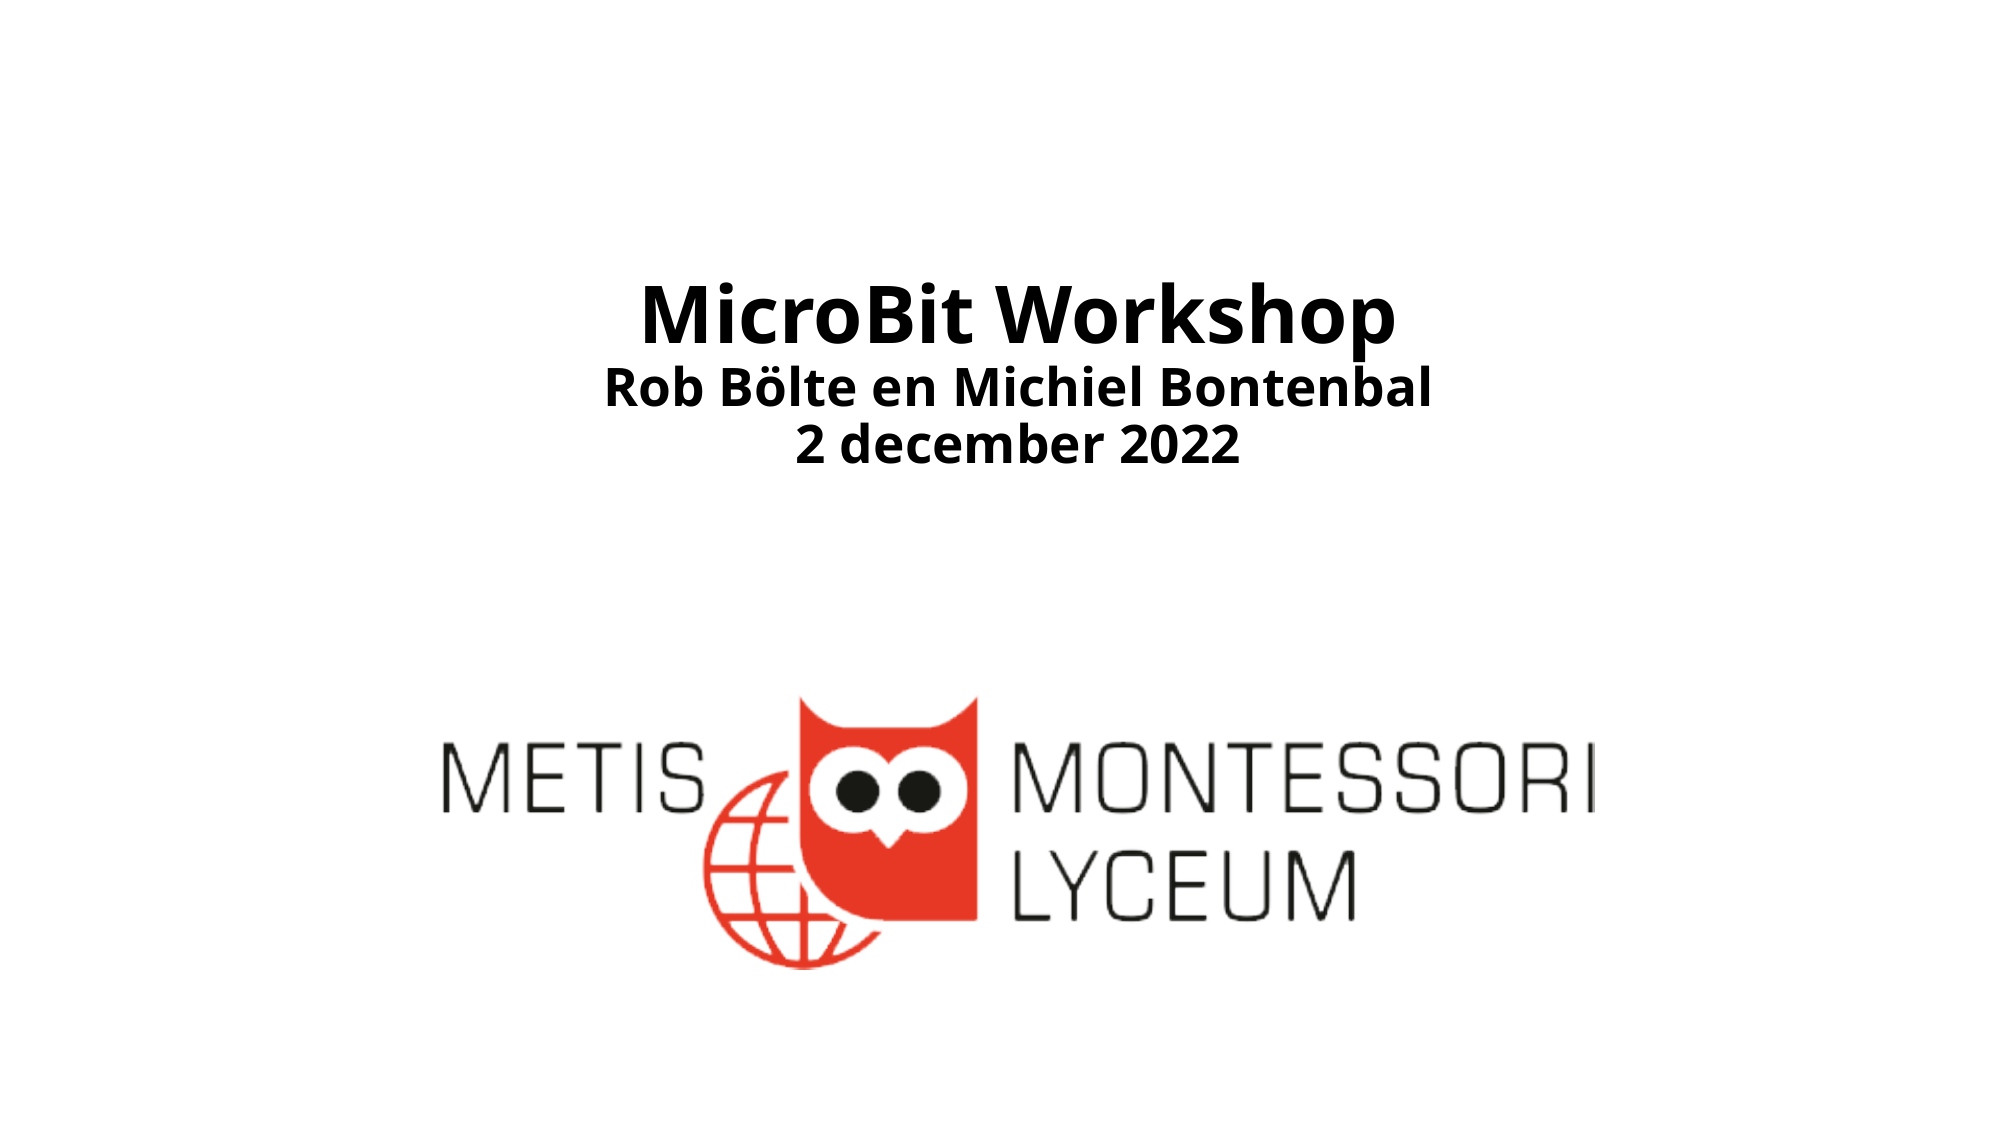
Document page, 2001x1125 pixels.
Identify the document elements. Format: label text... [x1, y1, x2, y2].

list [442, 694, 1595, 970]
title MicroBit Workshop Rob Bölte en Michiel Bontenbal 2 december 2022 [156, 266, 1882, 484]
